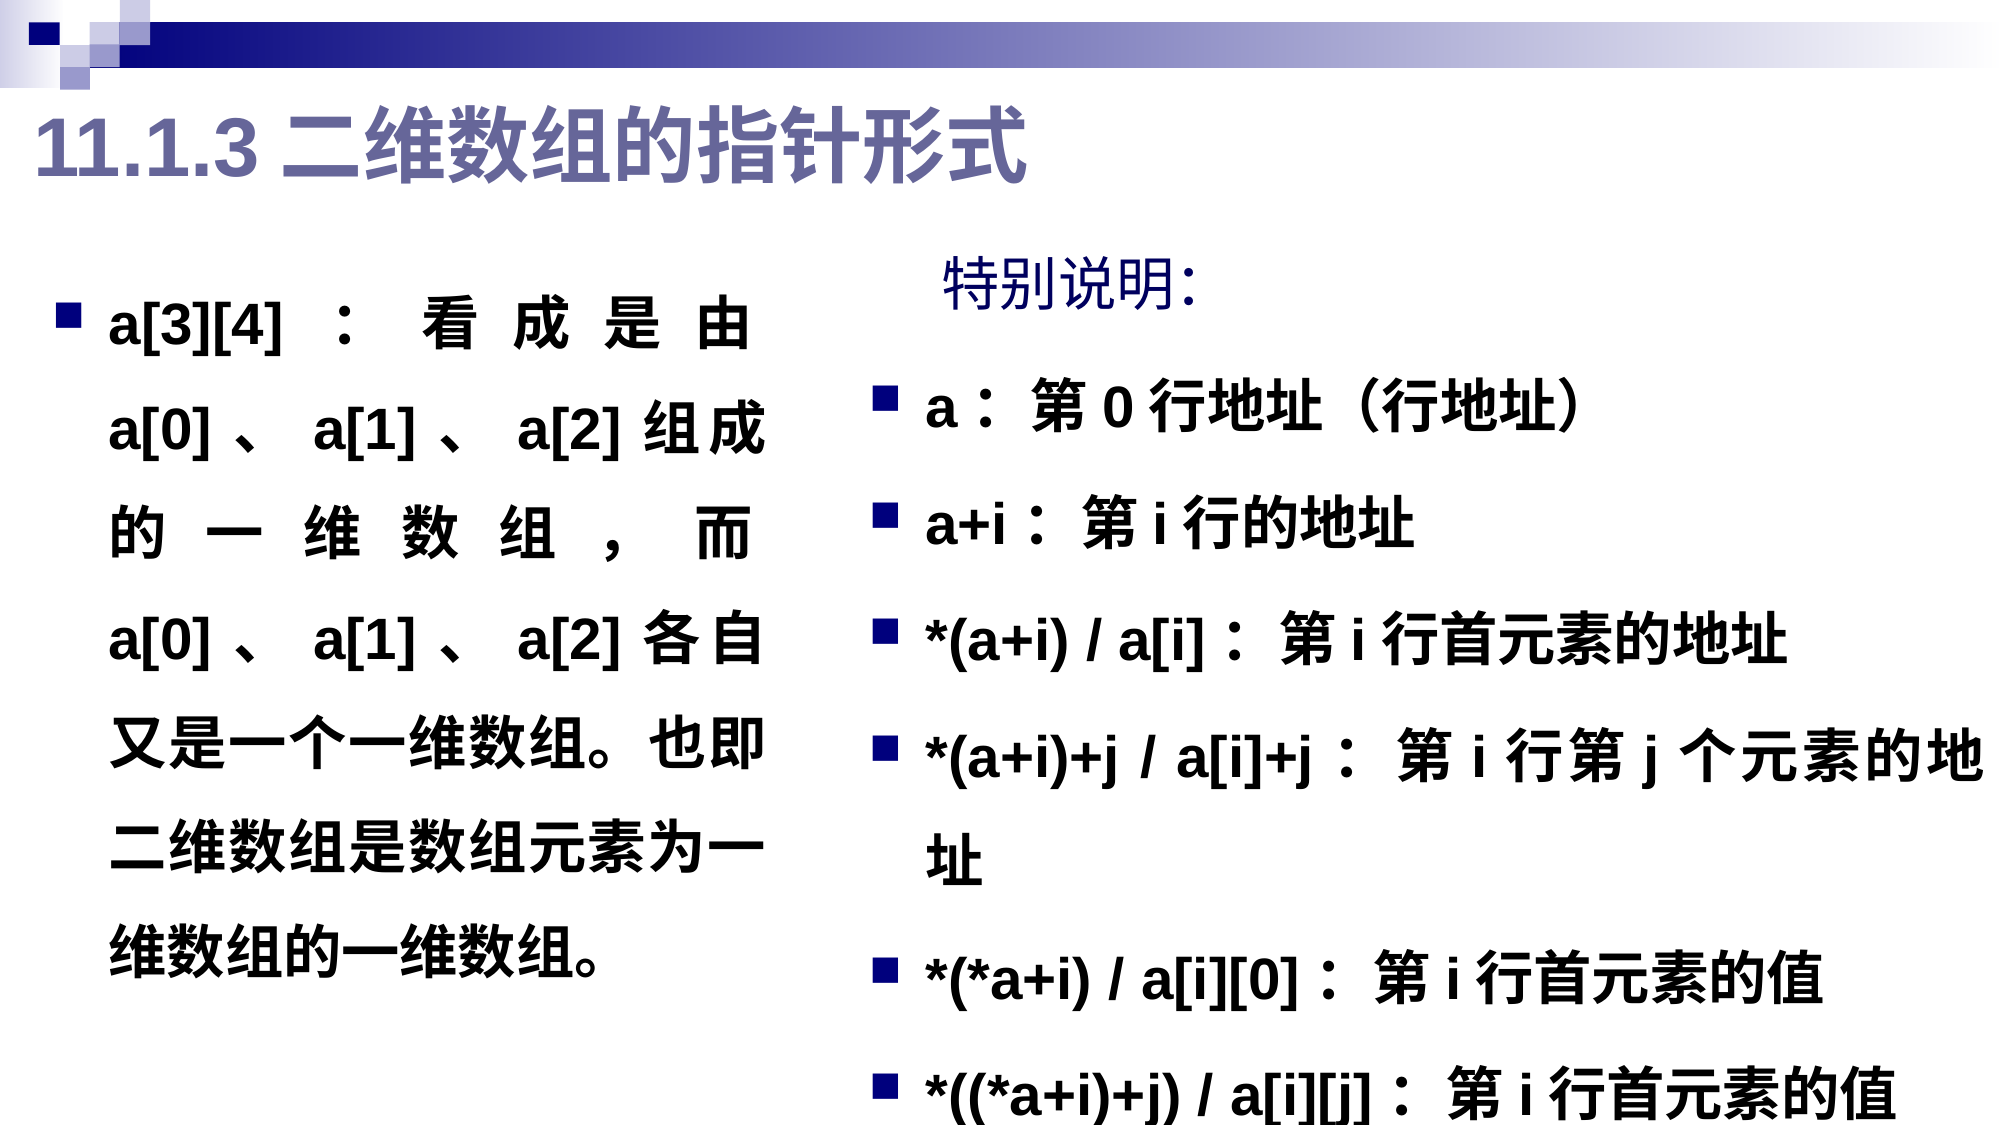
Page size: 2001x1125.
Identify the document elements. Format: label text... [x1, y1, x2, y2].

text_box 特别说明： [927, 248, 1249, 326]
list a[3][4]：看成是由a[0]、a[1]、a[2]组成的一维数组，而a[0]、a[1]、a[2]各自又是一个一维数组。也即二维数组是数组元素为一维数组的一维数组。 [37, 243, 782, 960]
text_box a：第0行地址（行地址） a+i：第i行的地址 *(a+i) / a[i]：第i行首元素的地址 *(a+i)+j / a[i]+j：第i行第j个元素的地址 *(*a+i) / a[i][0]：第i行首元素的值 *((*a+i)+j) / a[i][j]：第i行首元素的值 [854, 326, 2000, 1064]
title 11.1.3二维数组的指针形式 [18, 82, 1389, 205]
